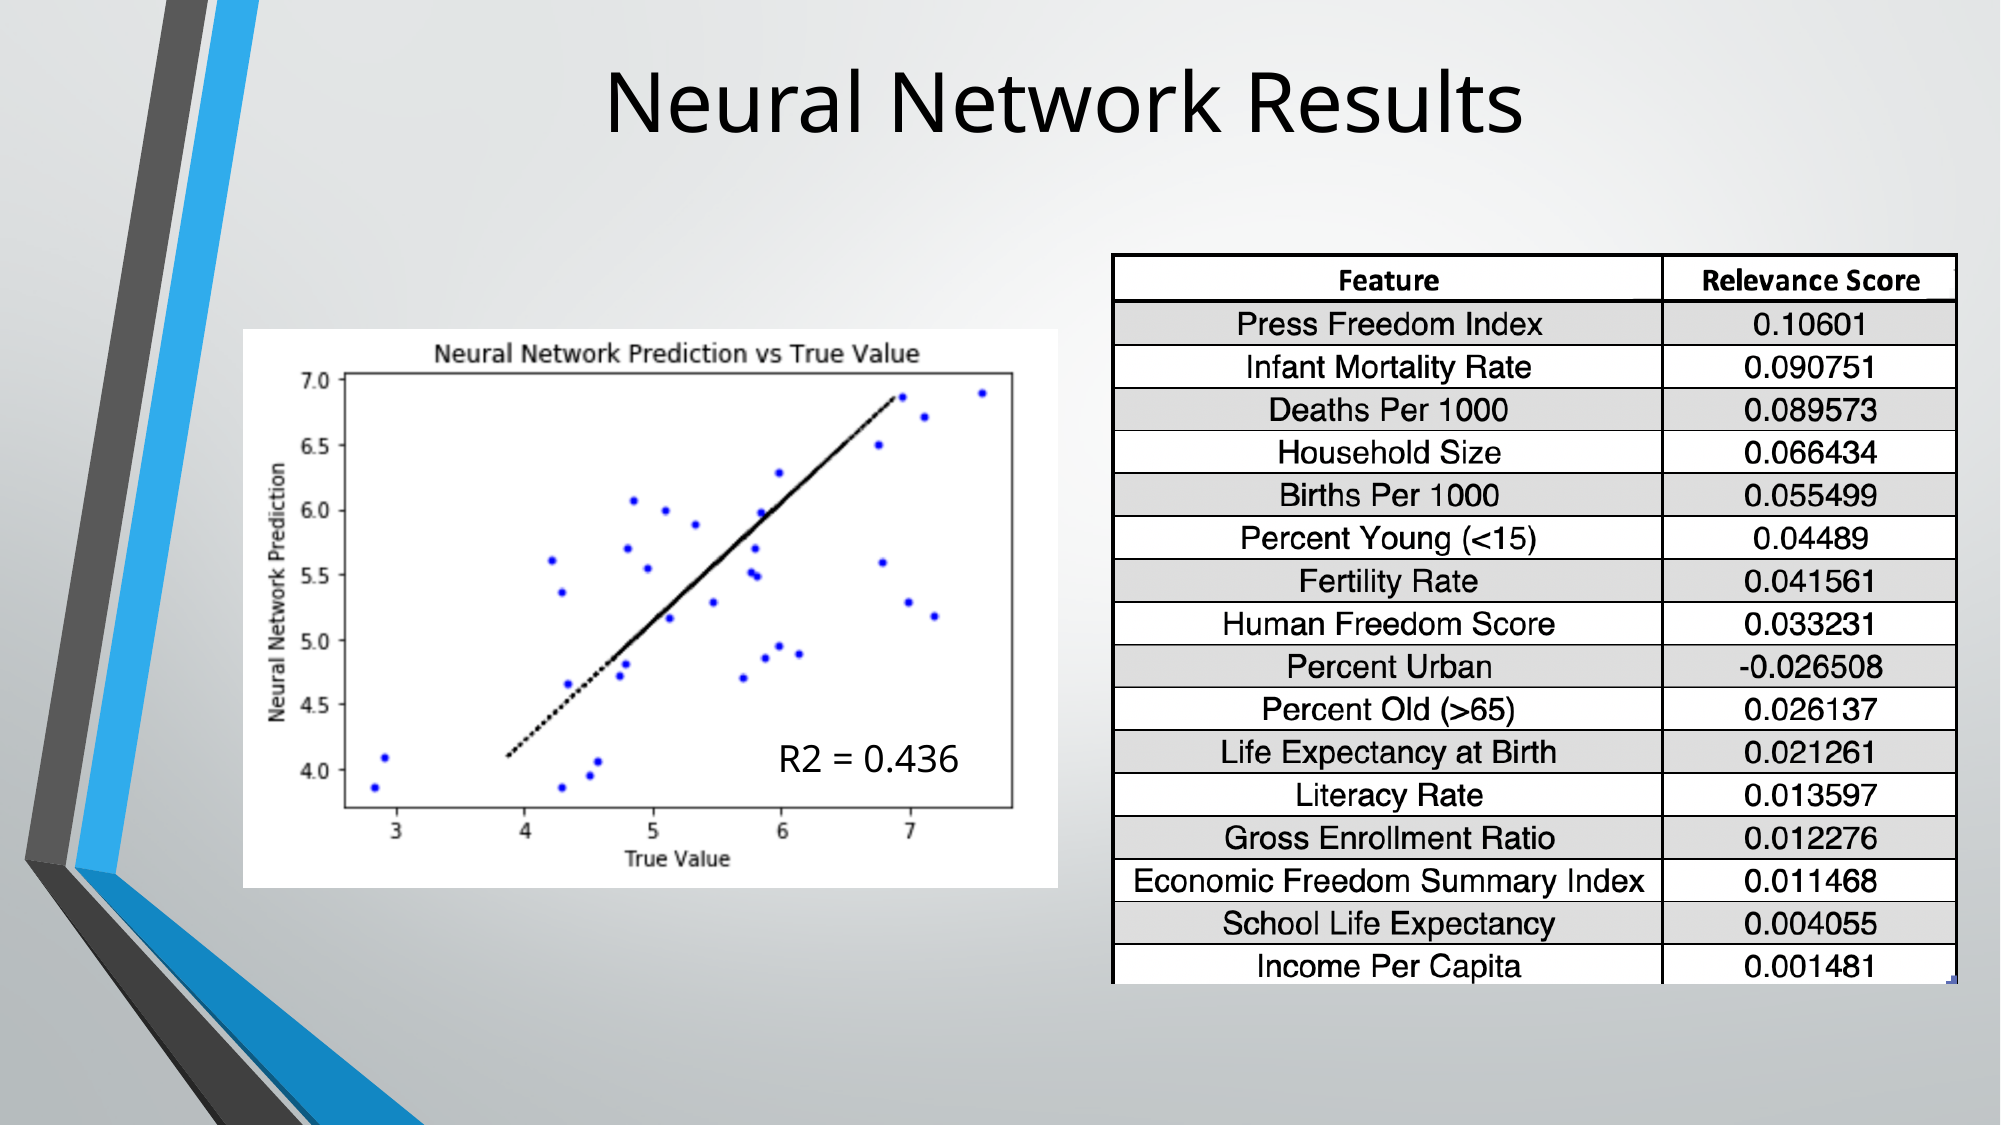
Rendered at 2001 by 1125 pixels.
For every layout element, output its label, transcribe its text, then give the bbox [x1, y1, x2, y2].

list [1111, 249, 1958, 984]
title Neural Network Results [243, 0, 1887, 243]
picture [243, 328, 1058, 888]
